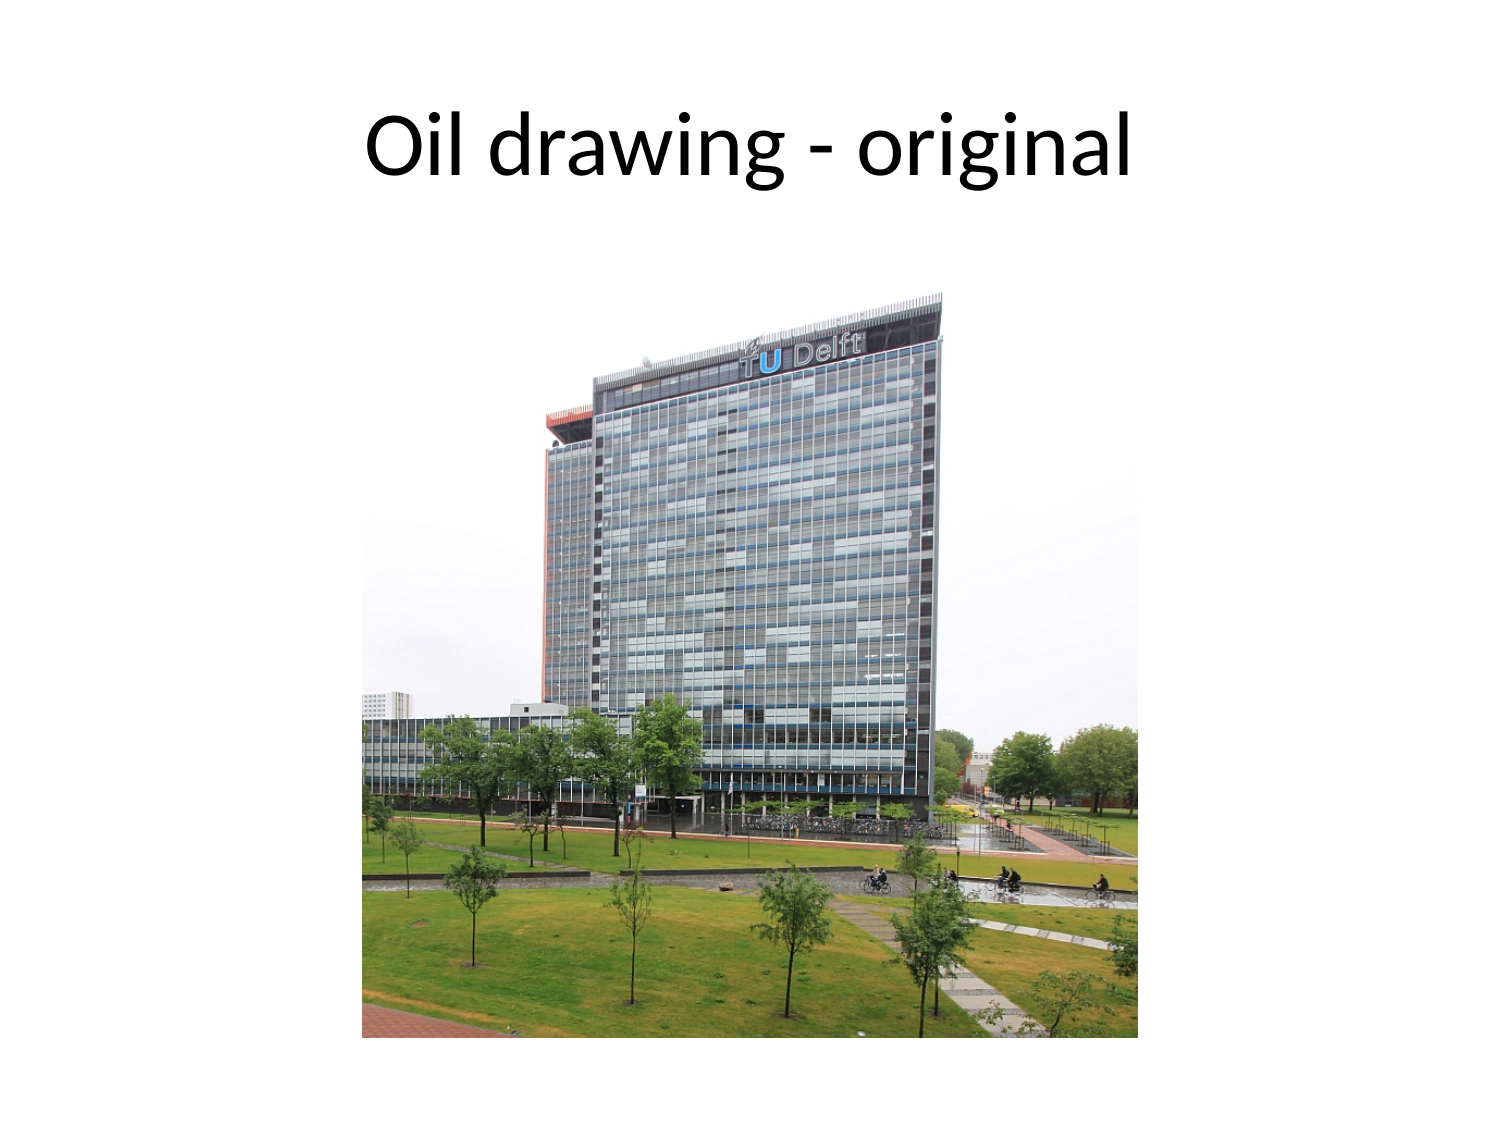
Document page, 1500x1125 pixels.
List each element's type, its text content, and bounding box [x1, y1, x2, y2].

picture [362, 262, 1138, 1038]
text_box Oil drawing - original [75, 45, 1425, 233]
